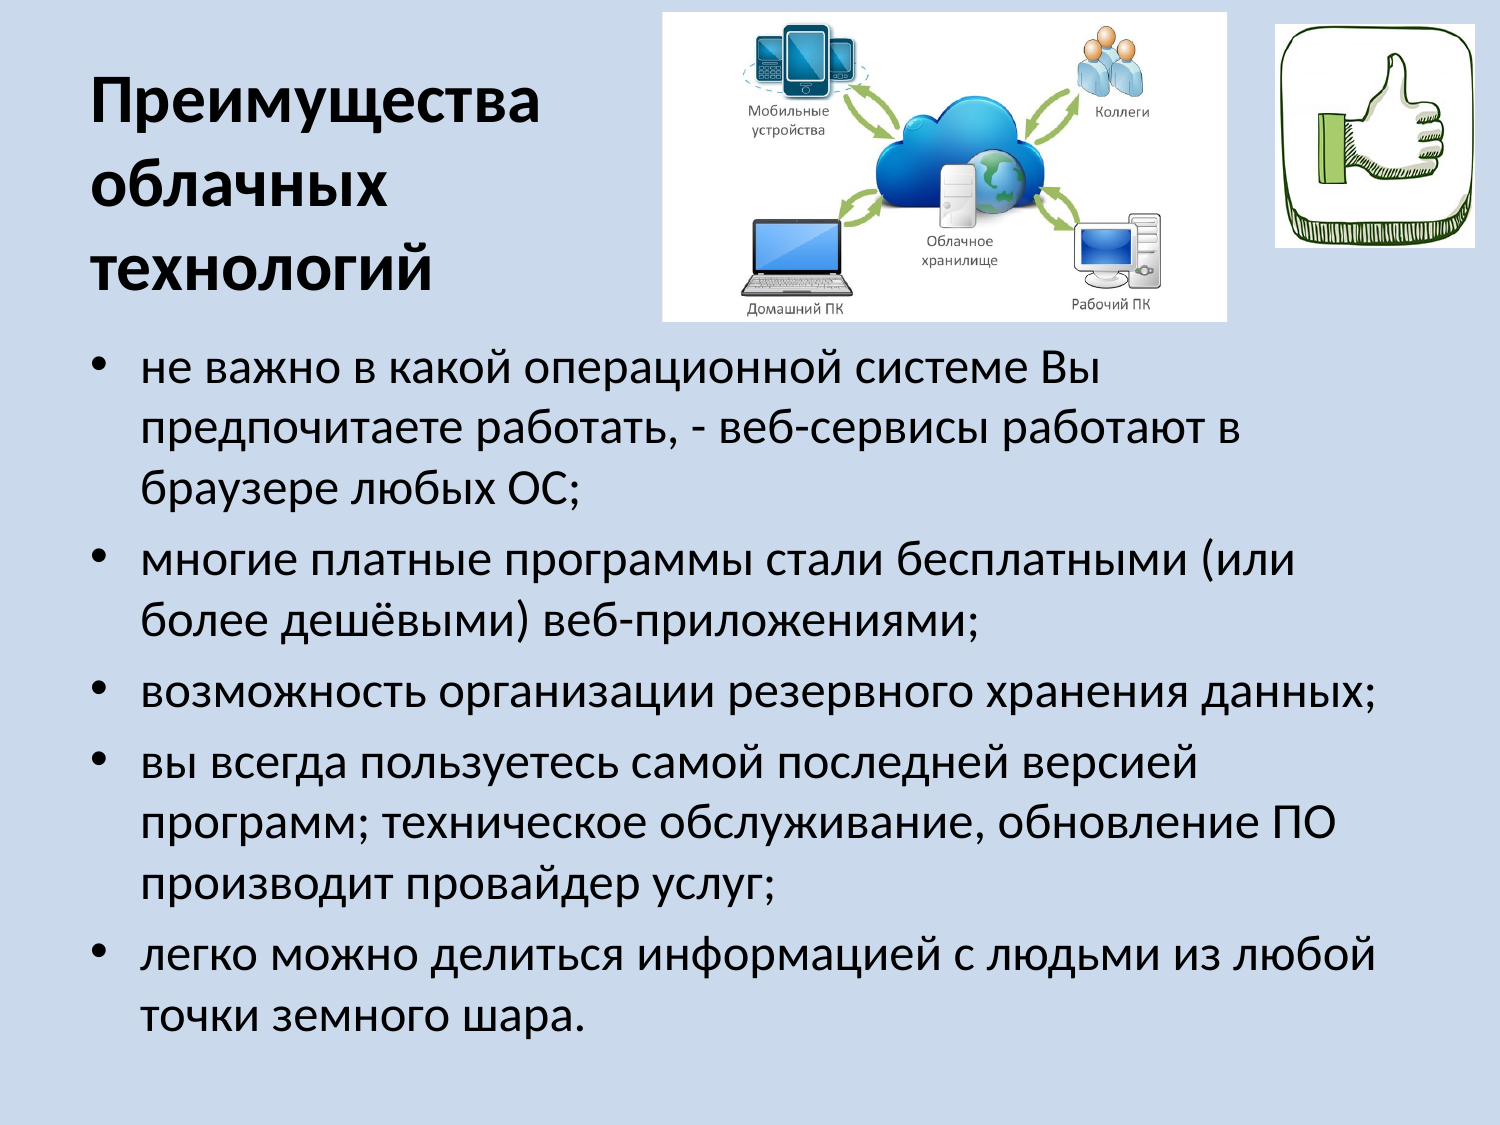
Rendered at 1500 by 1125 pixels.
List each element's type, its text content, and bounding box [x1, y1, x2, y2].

list не важно в какой операционной системе Вы предпочитаете работать, - веб-сервисы работают в браузере любых ОС; многие платные программы стали бесплатными (или более дешёвыми) веб-приложениями; возможность организации резервного хранения данных; вы всегда пользуетесь самой последней версией программ; техническое обслуживание, обновление ПО производит провайдер услуг; легко можно делиться информацией с людьми из любой точки земного шара. [75, 324, 1425, 1068]
title Преимущества облачных технологий [75, 45, 657, 313]
picture [662, 12, 1228, 323]
picture [1274, 24, 1476, 248]
